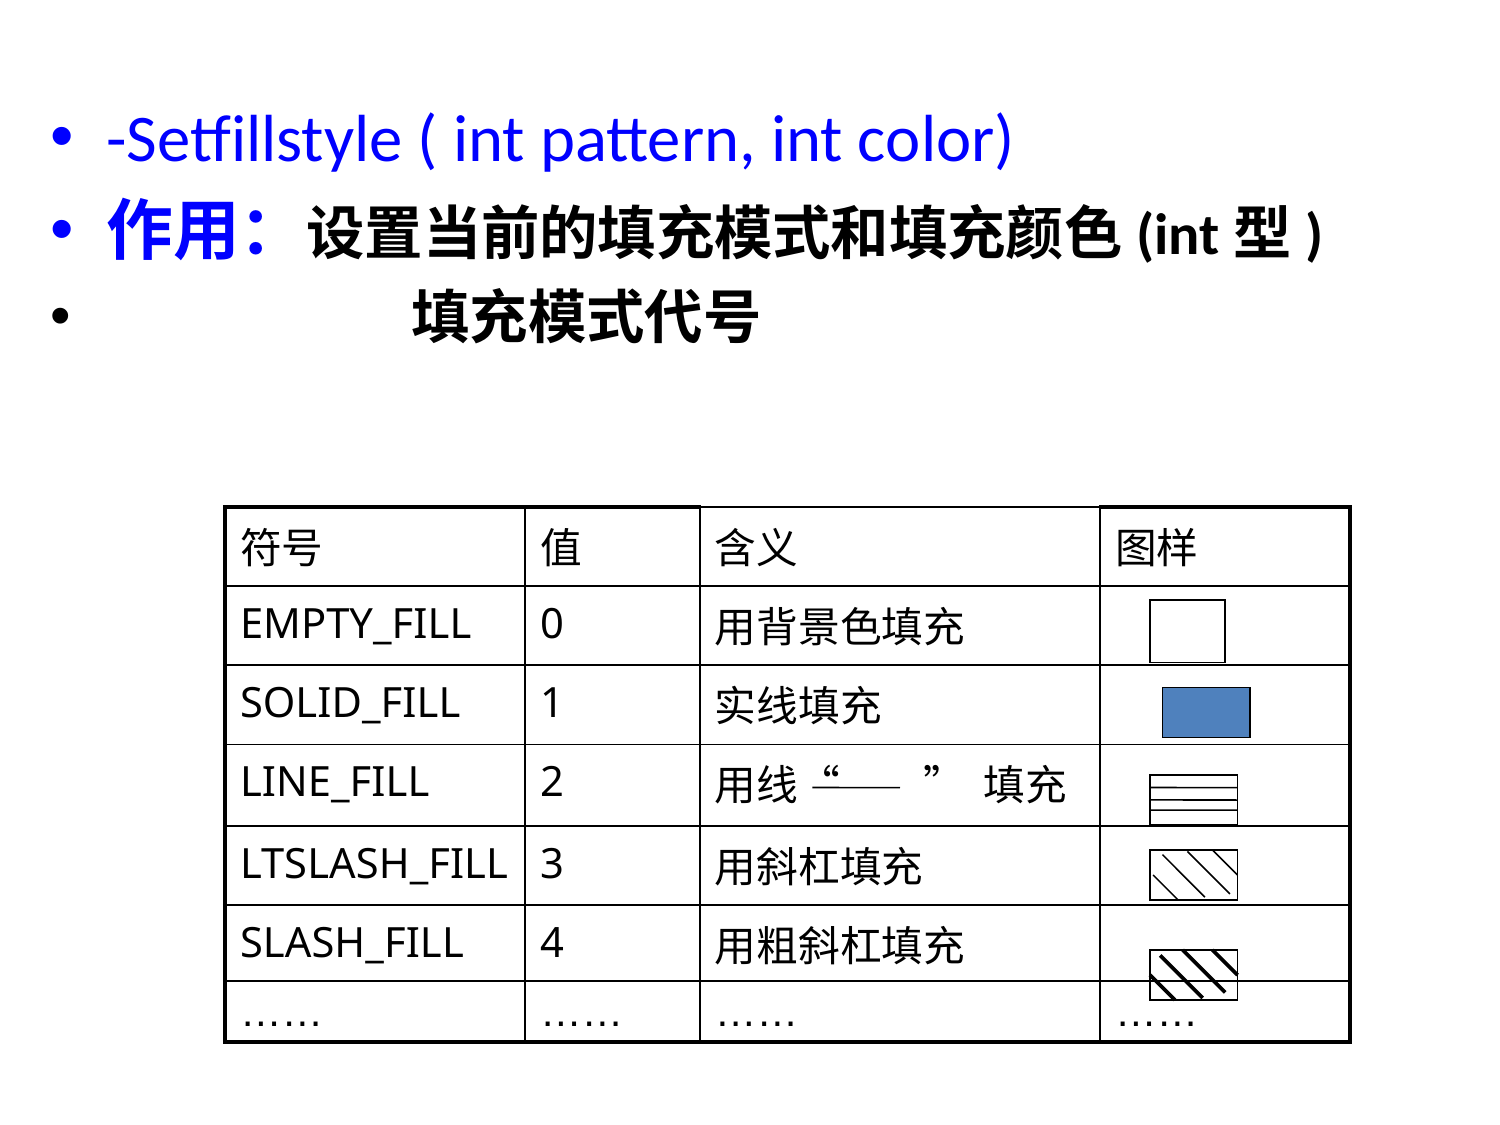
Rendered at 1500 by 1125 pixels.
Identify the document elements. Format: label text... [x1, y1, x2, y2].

text_box [1149, 811, 1238, 825]
table_cell 用粗斜杠填充 [701, 906, 1099, 980]
text_box [1162, 687, 1250, 738]
table_cell [1101, 666, 1348, 744]
list -Setfillstyle ( int pattern, int color) 作用：设置当前的填充模式和填充颜色(int型) 填充模式代号 [35, 87, 1425, 1075]
table_cell 0 [526, 587, 699, 664]
table_header 含义 [701, 508, 1099, 585]
table_cell …… [701, 982, 1099, 1040]
text_box [1149, 774, 1238, 787]
table_cell 2 [526, 745, 699, 825]
table_cell [1101, 906, 1348, 980]
table_cell EMPTY_FILL [227, 587, 524, 664]
table_cell 实线填充 [701, 666, 1099, 744]
text_box [1149, 788, 1238, 810]
table_cell 4 [526, 906, 699, 980]
table_cell 用背景色填充 [701, 587, 1099, 664]
table_cell [1101, 745, 1348, 825]
table_header 符号 [227, 509, 524, 585]
table_cell …… [1101, 982, 1348, 1040]
table_cell LTSLASH_FILL [227, 827, 524, 904]
table_cell …… [227, 982, 524, 1040]
table_cell [1101, 827, 1348, 904]
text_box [1149, 949, 1238, 1001]
table_cell 1 [526, 666, 699, 744]
table_cell LINE_FILL [227, 745, 524, 825]
table_header 图样 [1101, 509, 1348, 585]
table_cell SLASH_FILL [227, 906, 524, 980]
table_cell 用线“ ” 填充 [701, 745, 1099, 825]
table_cell [1101, 587, 1348, 664]
table_cell 用斜杠填充 [701, 827, 1099, 904]
table_cell 3 [526, 827, 699, 904]
table_cell SOLID_FILL [227, 666, 524, 744]
table_header 值 [526, 509, 699, 585]
table_cell …… [526, 982, 699, 1040]
text_box [1149, 599, 1225, 663]
text_box [1149, 849, 1238, 900]
